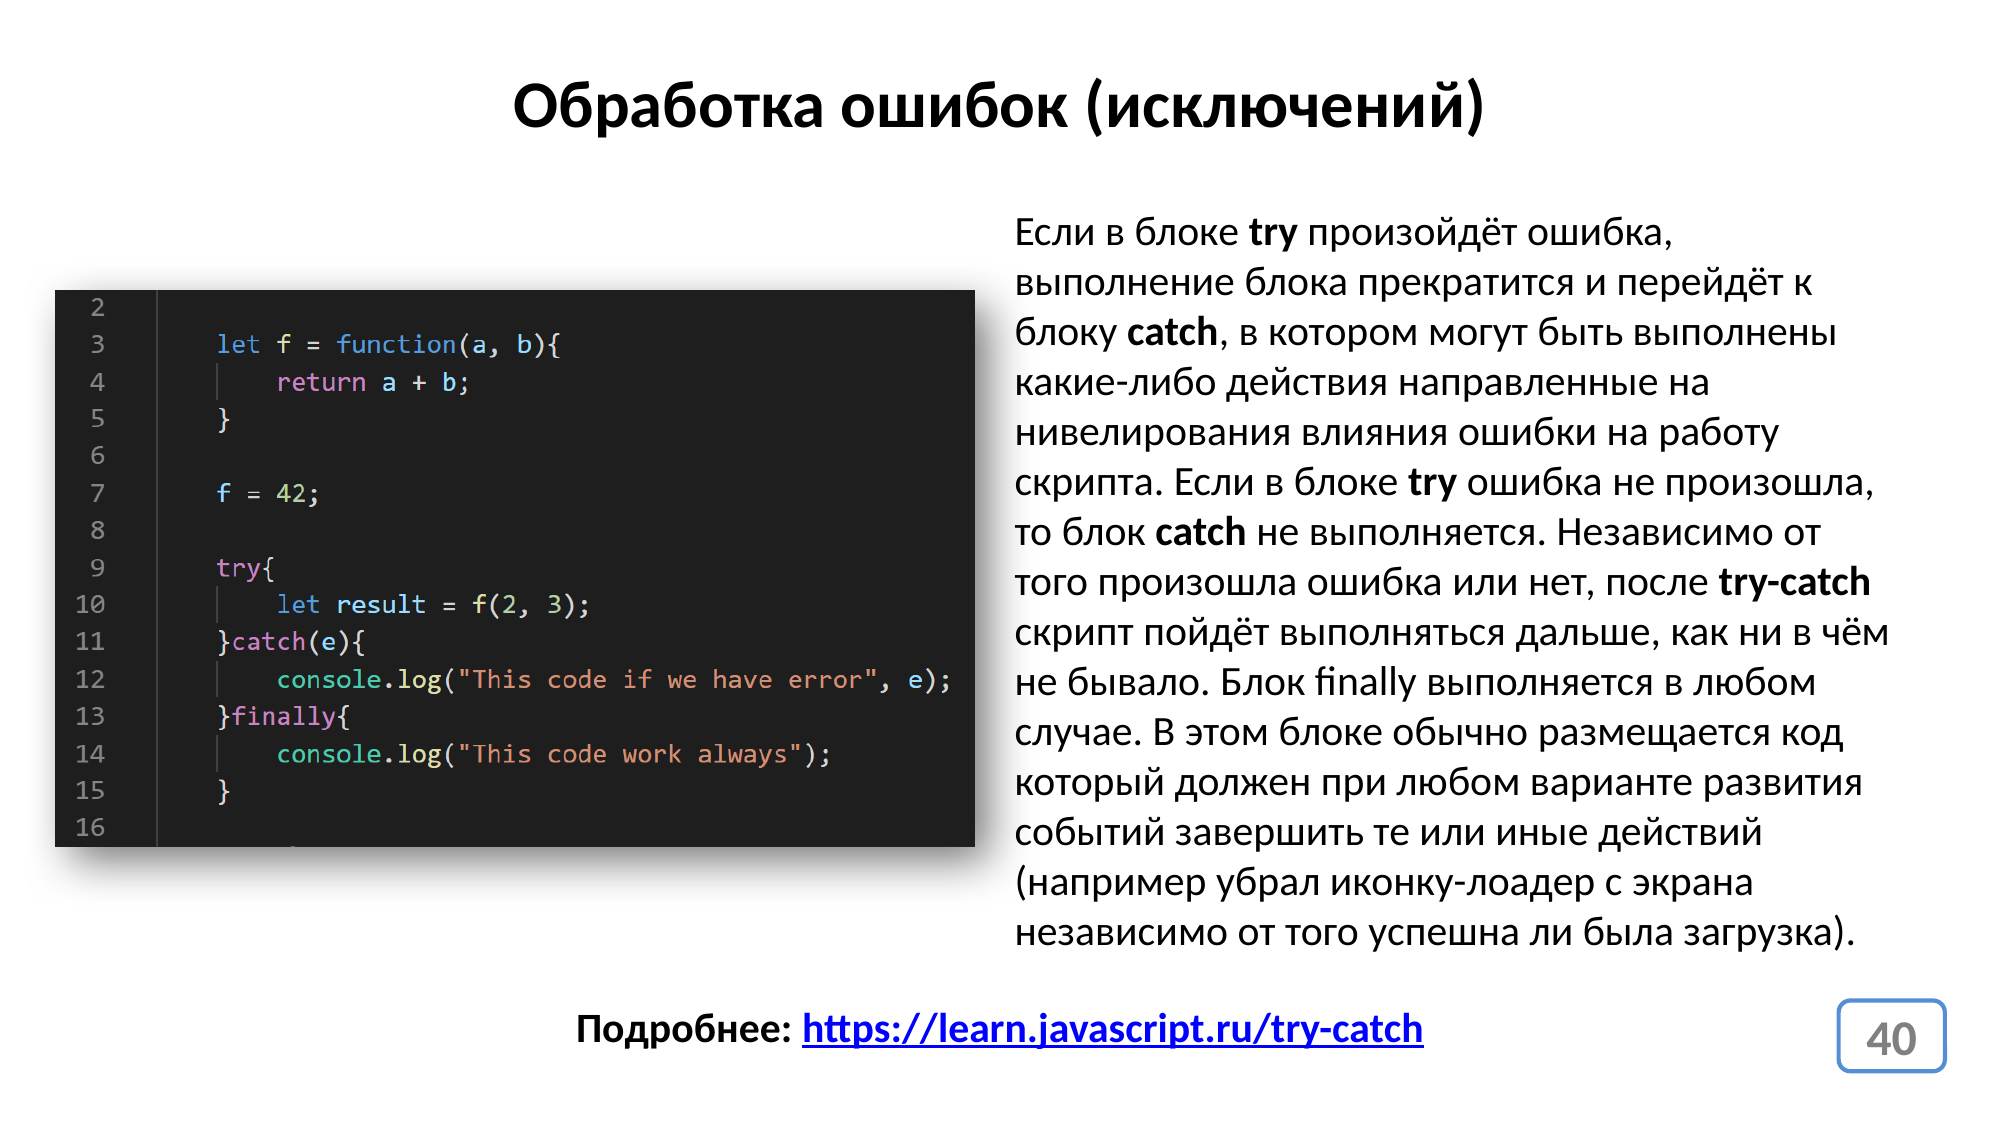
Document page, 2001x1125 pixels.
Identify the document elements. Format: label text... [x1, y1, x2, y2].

text_box Подробнее: https://learn.javascript.ru/try-catch [0, 993, 2000, 1058]
text_box Обработка ошибок (исключений) [0, 53, 2000, 148]
text_box Если в блоке try произойдёт ошибка, выполнение блока прекратится и перейдёт к блоку catch, в котором могут быть выполнены какие-либо действия направленные на нивелирования влияния ошибки на работу скрипта. Если в блоке try ошибка не произошла, то блок catch не выполняется. Независимо от того произошла ошибка или нет, после try-catch скрипт пойдёт выполняться дальше, как ни в чём не бывало. Блок finally выполняется в любом случае. В этом блоке обычно размещается код который должен при любом варианте развития событий завершить те или иные действий (например убрал иконку-лоадер с экрана независимо от того успешна ли была загрузка). [999, 196, 1910, 962]
picture [54, 290, 975, 847]
text_box 40 [1836, 1058, 1948, 1074]
